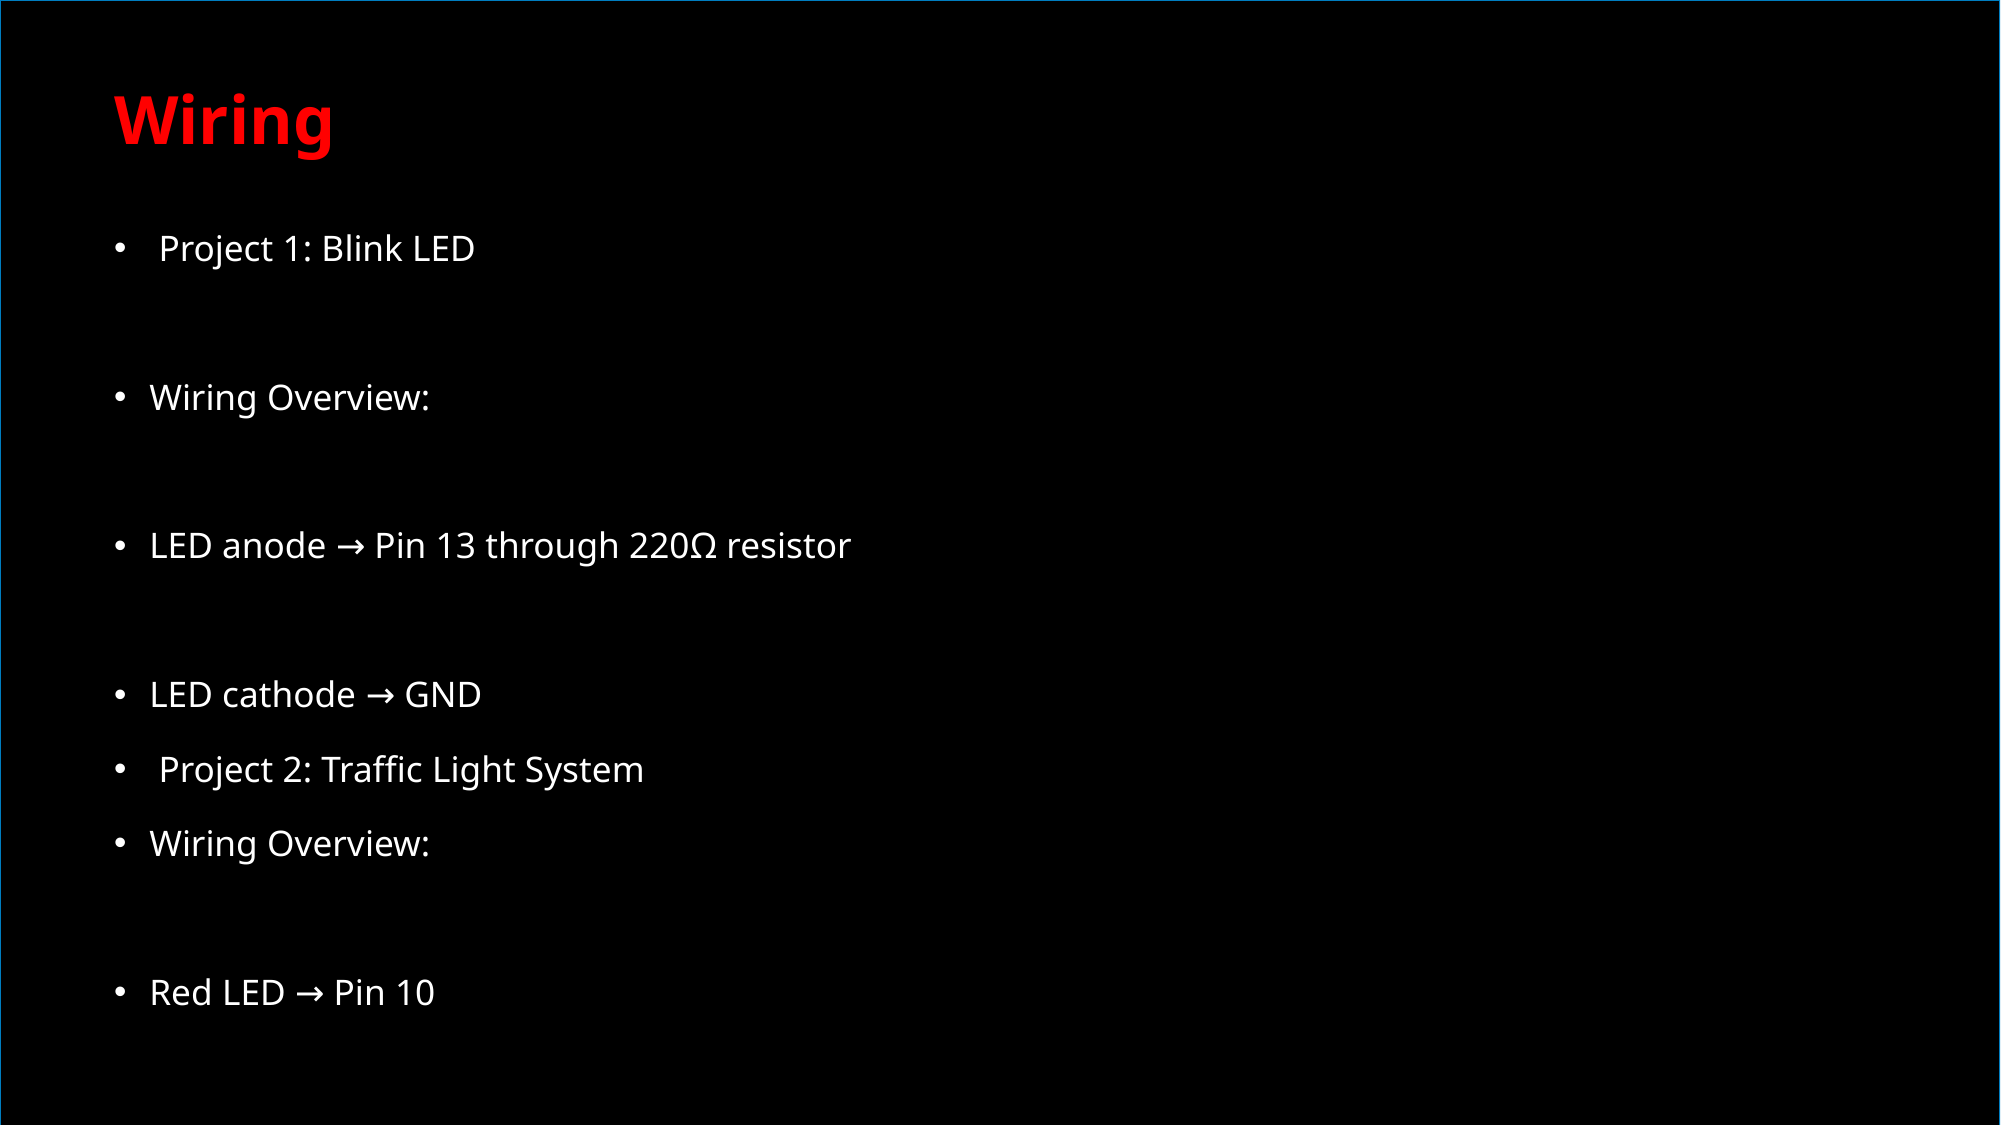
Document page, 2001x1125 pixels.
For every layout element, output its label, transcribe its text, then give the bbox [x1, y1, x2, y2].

list Project 1: Blink LED Wiring Overview: LED anode → Pin 13 through 220Ω resistor LED cathode → GND Project 2: Traffic Light System Wiring Overview: Red LED → Pin 10 [114, 213, 1886, 1013]
title Wiring [114, 59, 1886, 178]
